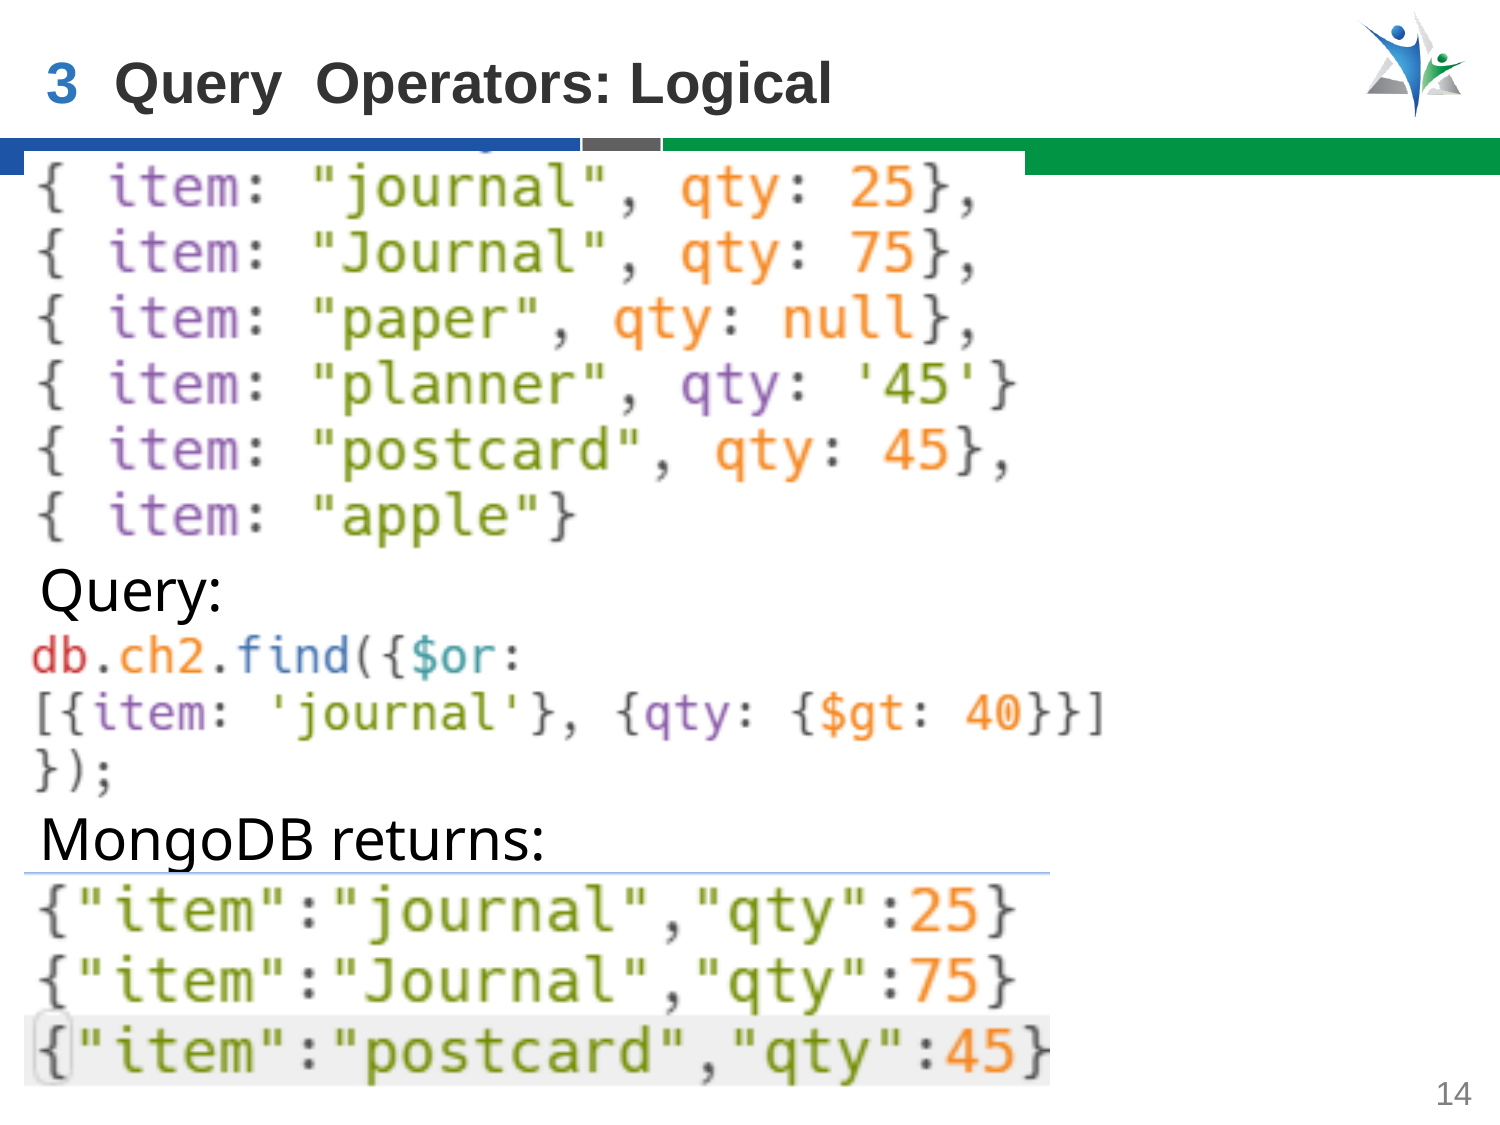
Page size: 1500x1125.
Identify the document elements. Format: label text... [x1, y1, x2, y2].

text_box Query: [24, 545, 1473, 701]
picture [27, 625, 1113, 801]
picture [24, 872, 1051, 1098]
list Query Operators: Logical [99, 37, 1413, 124]
text_box MongoDB returns: [24, 794, 1473, 950]
picture [0, 138, 1500, 553]
picture [1350, 12, 1476, 117]
list 3 [24, 37, 99, 124]
